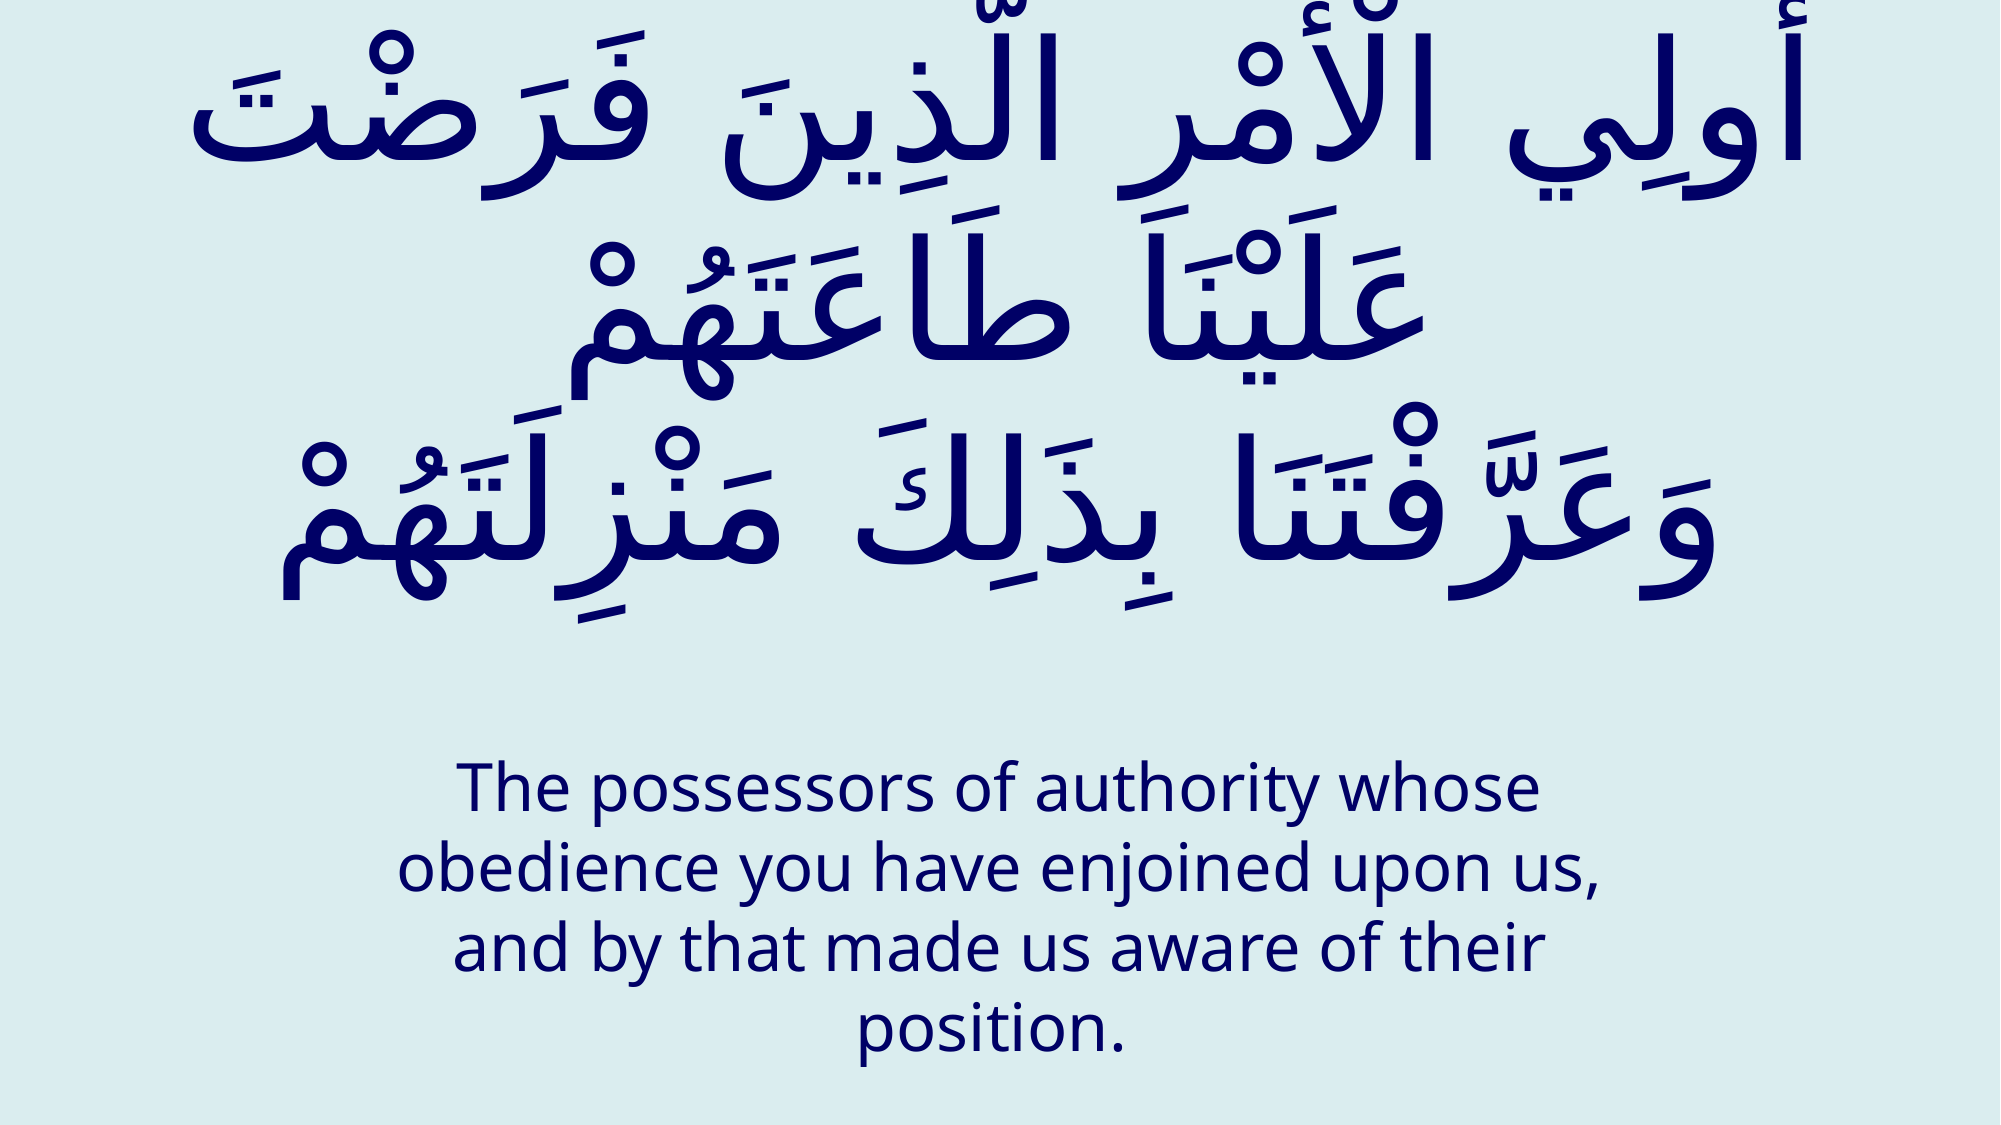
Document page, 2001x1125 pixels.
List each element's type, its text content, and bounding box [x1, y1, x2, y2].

list The possessors of authority whose obedience you have enjoined upon us, and by that made us aware of their position. [356, 737, 1644, 1050]
title أُولِي الْأَمْرِ الَّذِينَ فَرَضْتَ عَلَيْنَا طَاعَتَهُمْ وَعَرَّفْتَنَا بِذَلِكَ مَنْزِلَتَهُمْ [0, 200, 2000, 388]
